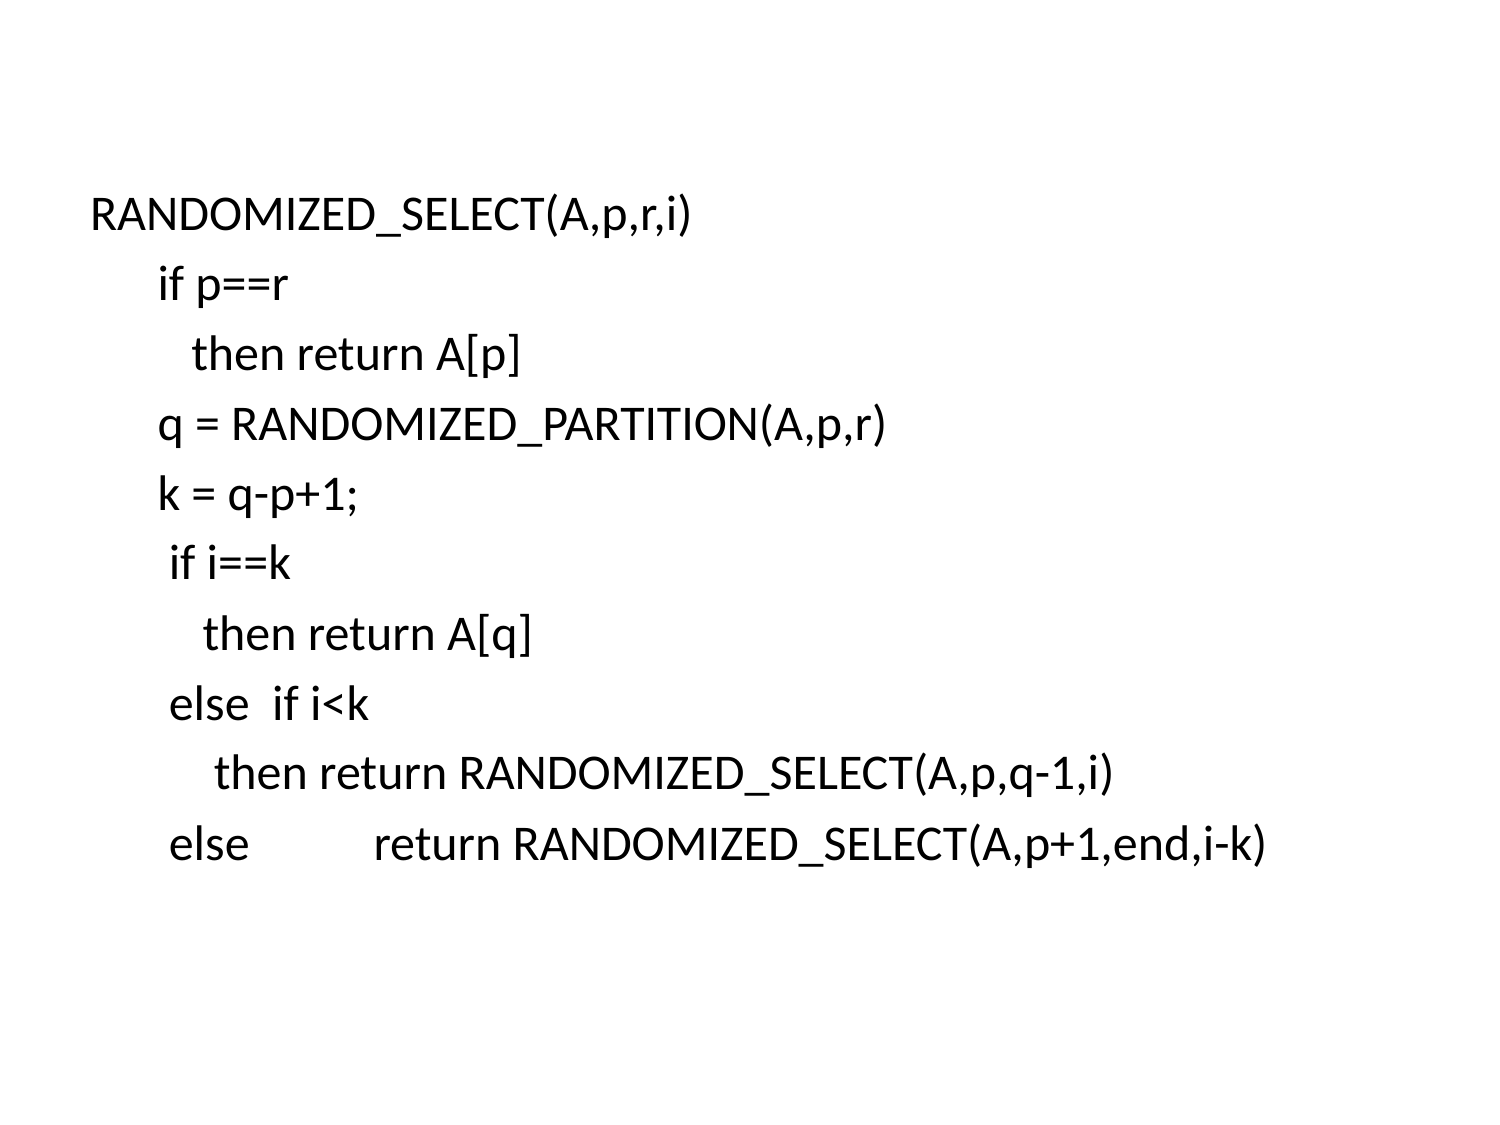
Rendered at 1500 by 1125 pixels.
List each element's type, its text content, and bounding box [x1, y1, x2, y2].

list RANDOMIZED_SELECT(A,p,r,i) if p==r then return A[p] q = RANDOMIZED_PARTITION(A,p,r) k = q-p+1; if i==k then return A[q] else if i<k then return RANDOMIZED_SELECT(A,p,q-1,i) else return RANDOMIZED_SELECT(A,p+1,end,i-k) [74, 172, 1426, 1059]
